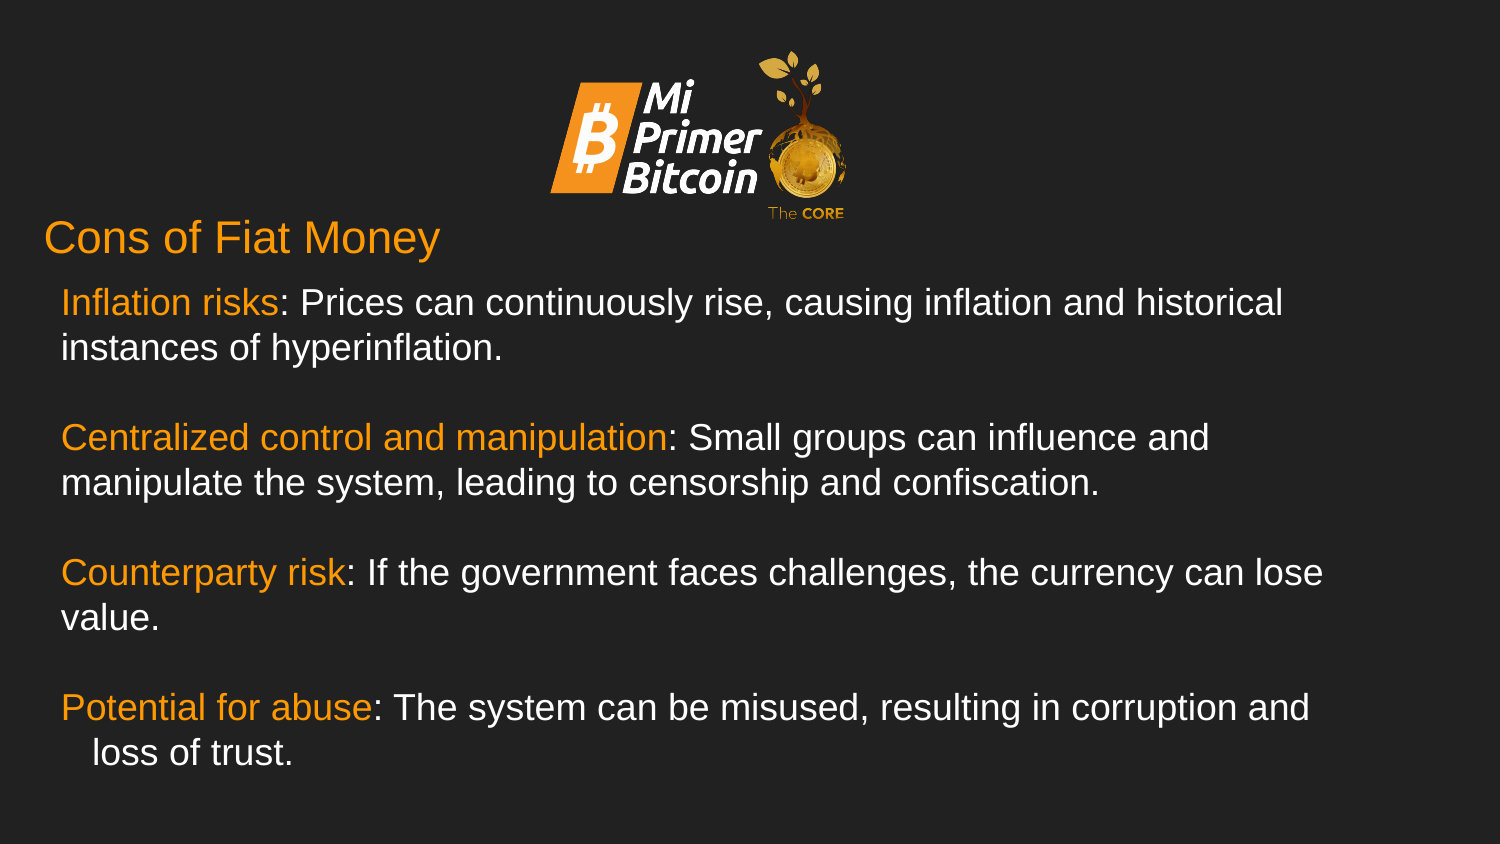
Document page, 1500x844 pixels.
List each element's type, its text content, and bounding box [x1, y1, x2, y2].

text_box Inflation risks: Prices can continuously rise, causing inflation and historical instances of hyperinflation. Centralized control and manipulation: Small groups can influence and manipulate the system, leading to censorship and confiscation. Counterparty risk: If the government faces challenges, the currency can lose value. Potential for abuse: The system can be misused, resulting in corruption and loss of trust. [45, 262, 1362, 788]
text_box Cons of Fiat Money [28, 192, 763, 278]
picture [549, 44, 897, 235]
